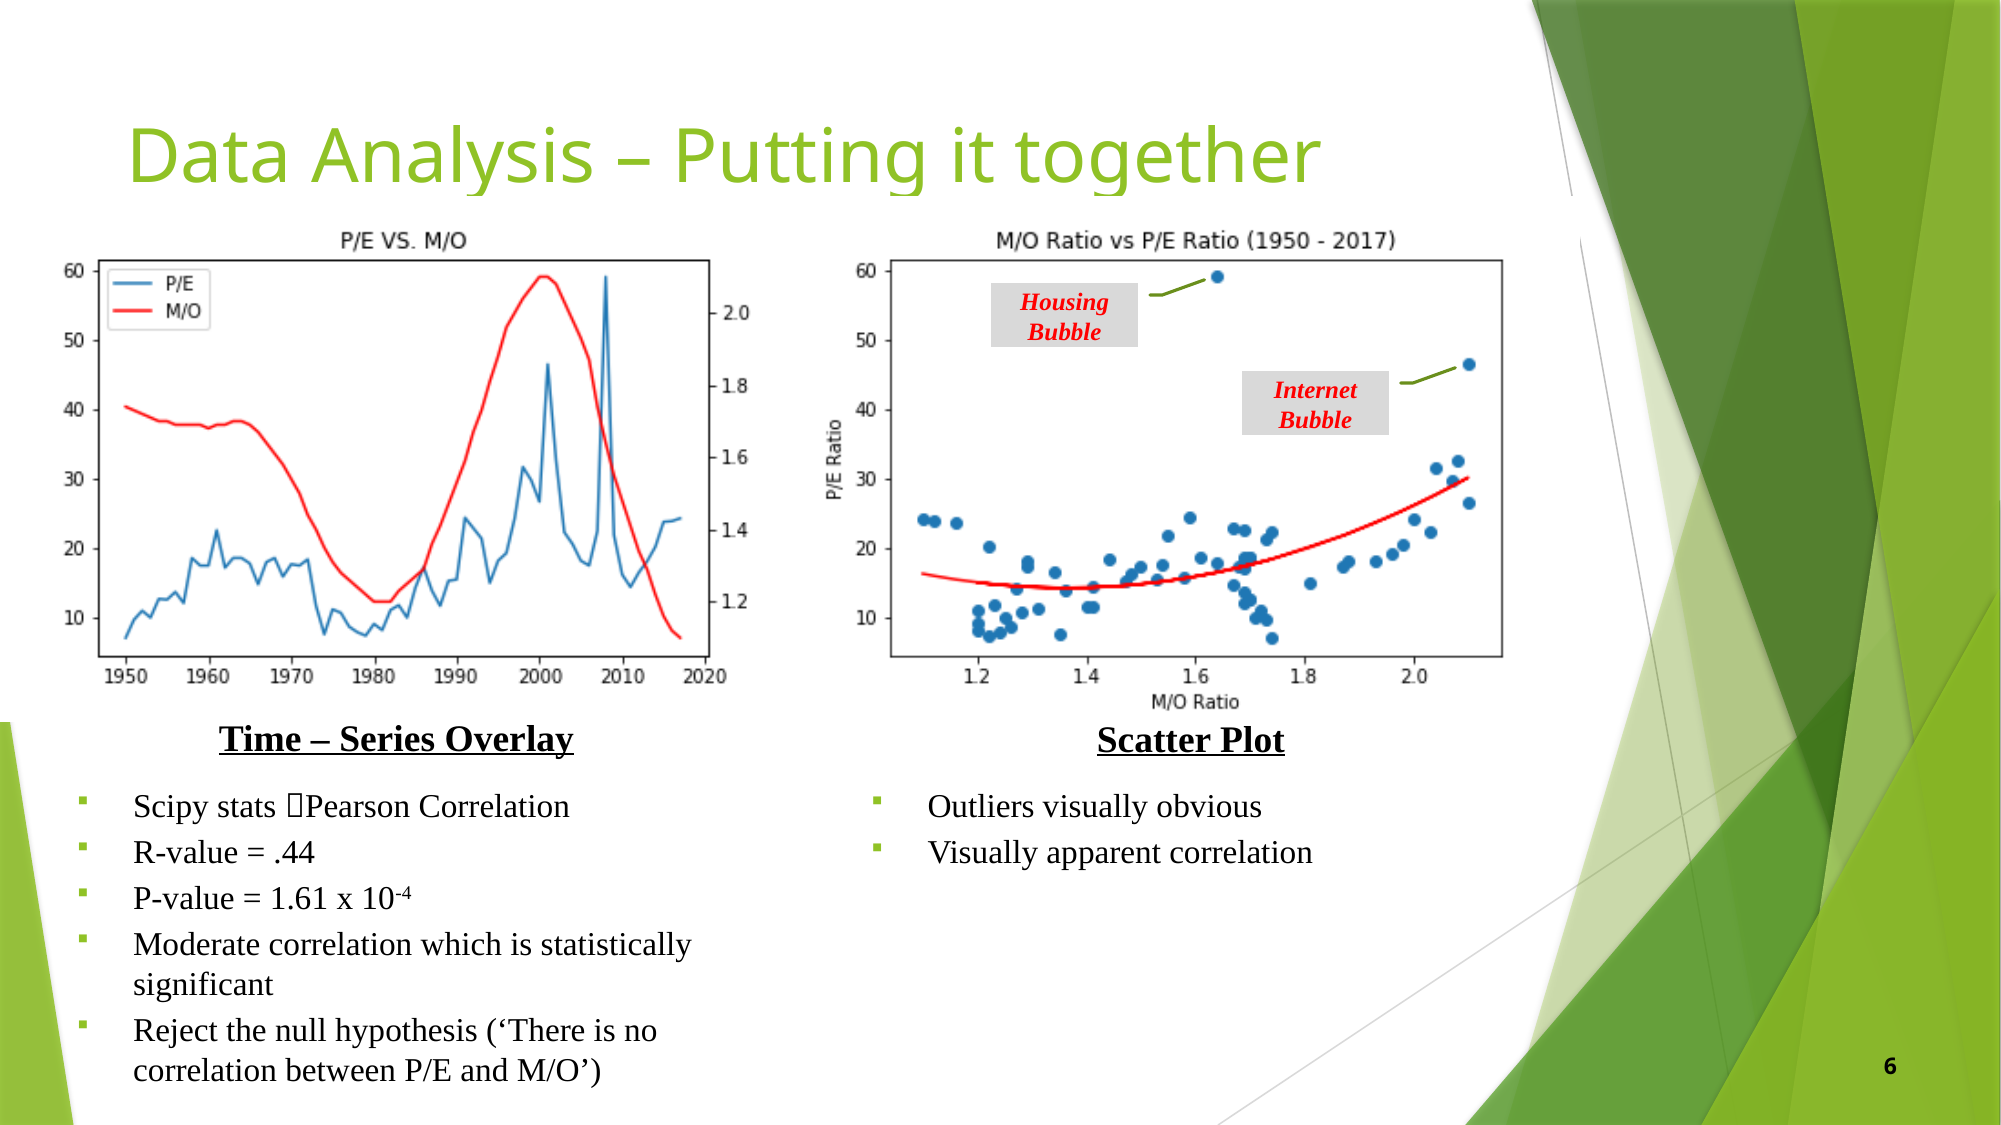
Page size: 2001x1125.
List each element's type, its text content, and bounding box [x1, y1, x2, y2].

slide_number 6 [1800, 1037, 1913, 1098]
list Time – Series Overlay Scipy stats Pearson Correlation R-value = .44 P-value = 1.61 x 10-4 Moderate correlation which is statistically significant Reject the null hypothesis (‘There is no correlation between P/E and M/O’) [61, 730, 732, 1032]
picture [0, 196, 788, 722]
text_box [792, 196, 1580, 722]
title Data Analysis – Putting it together [111, 99, 1522, 196]
text_box Scatter Plot Outliers visually obvious Visually apparent correlation [856, 730, 1526, 1033]
